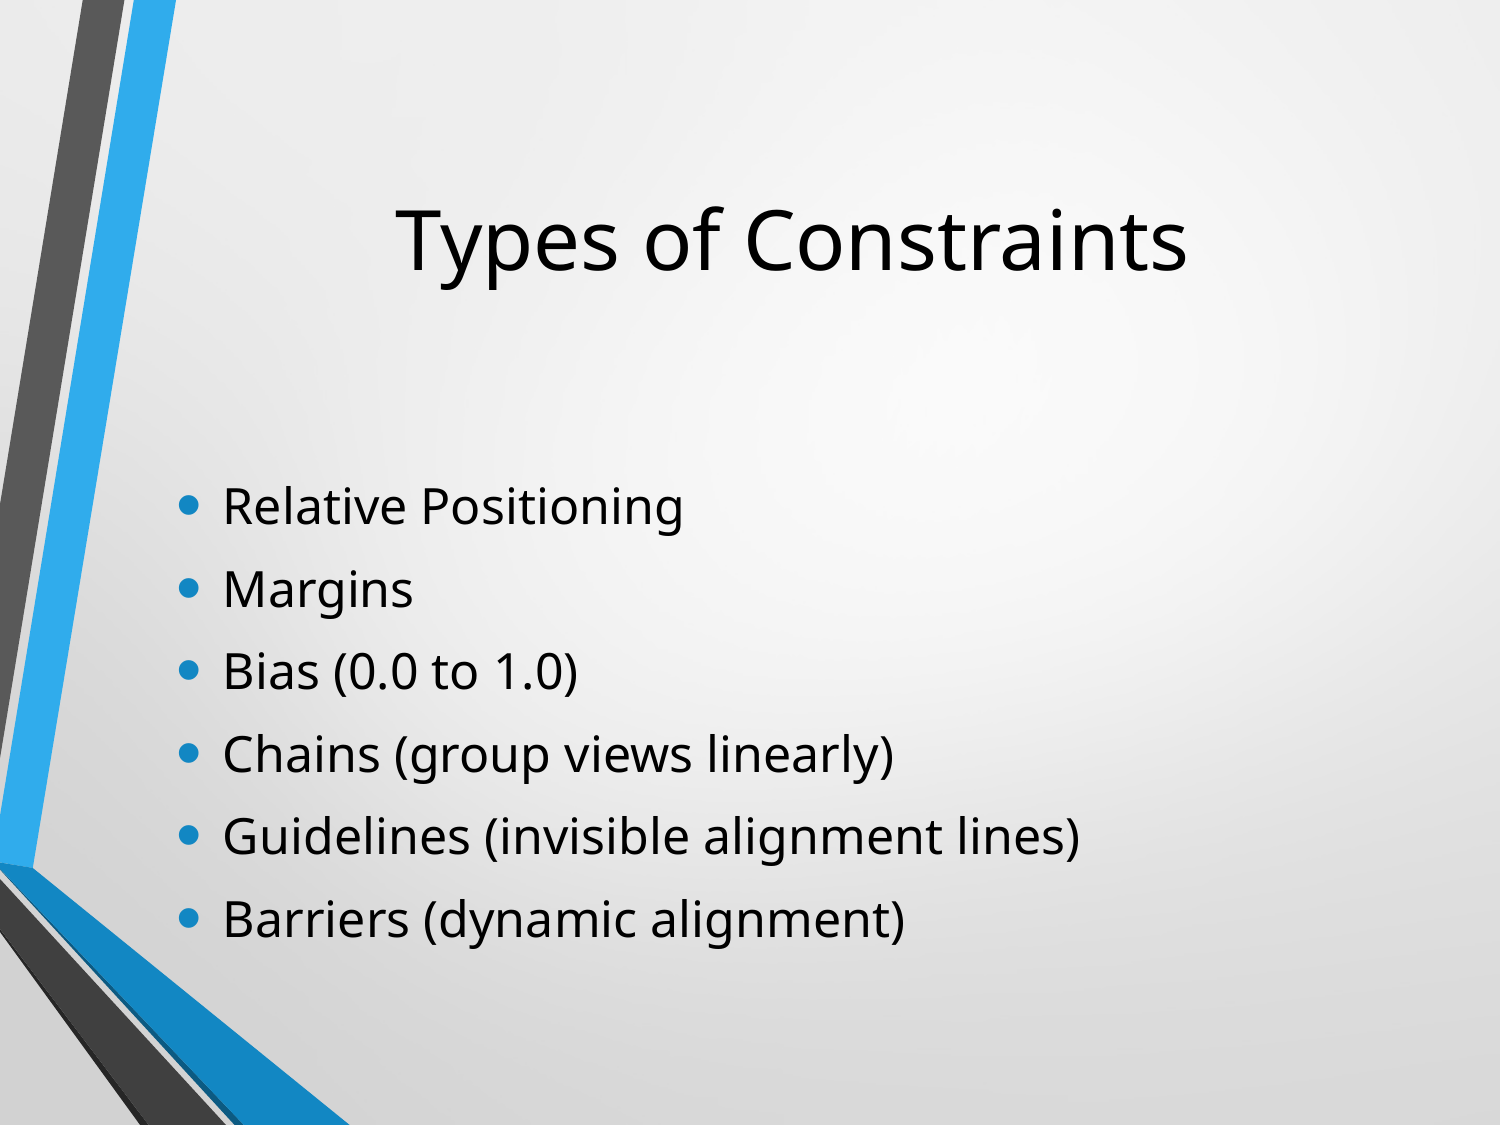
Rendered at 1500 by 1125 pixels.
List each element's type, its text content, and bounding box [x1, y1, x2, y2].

title Types of Constraints [161, 75, 1425, 400]
list Relative Positioning Margins Bias (0.0 to 1.0) Chains (group views linearly) Guidelines (invisible alignment lines) Barriers (dynamic alignment) [161, 437, 1425, 985]
